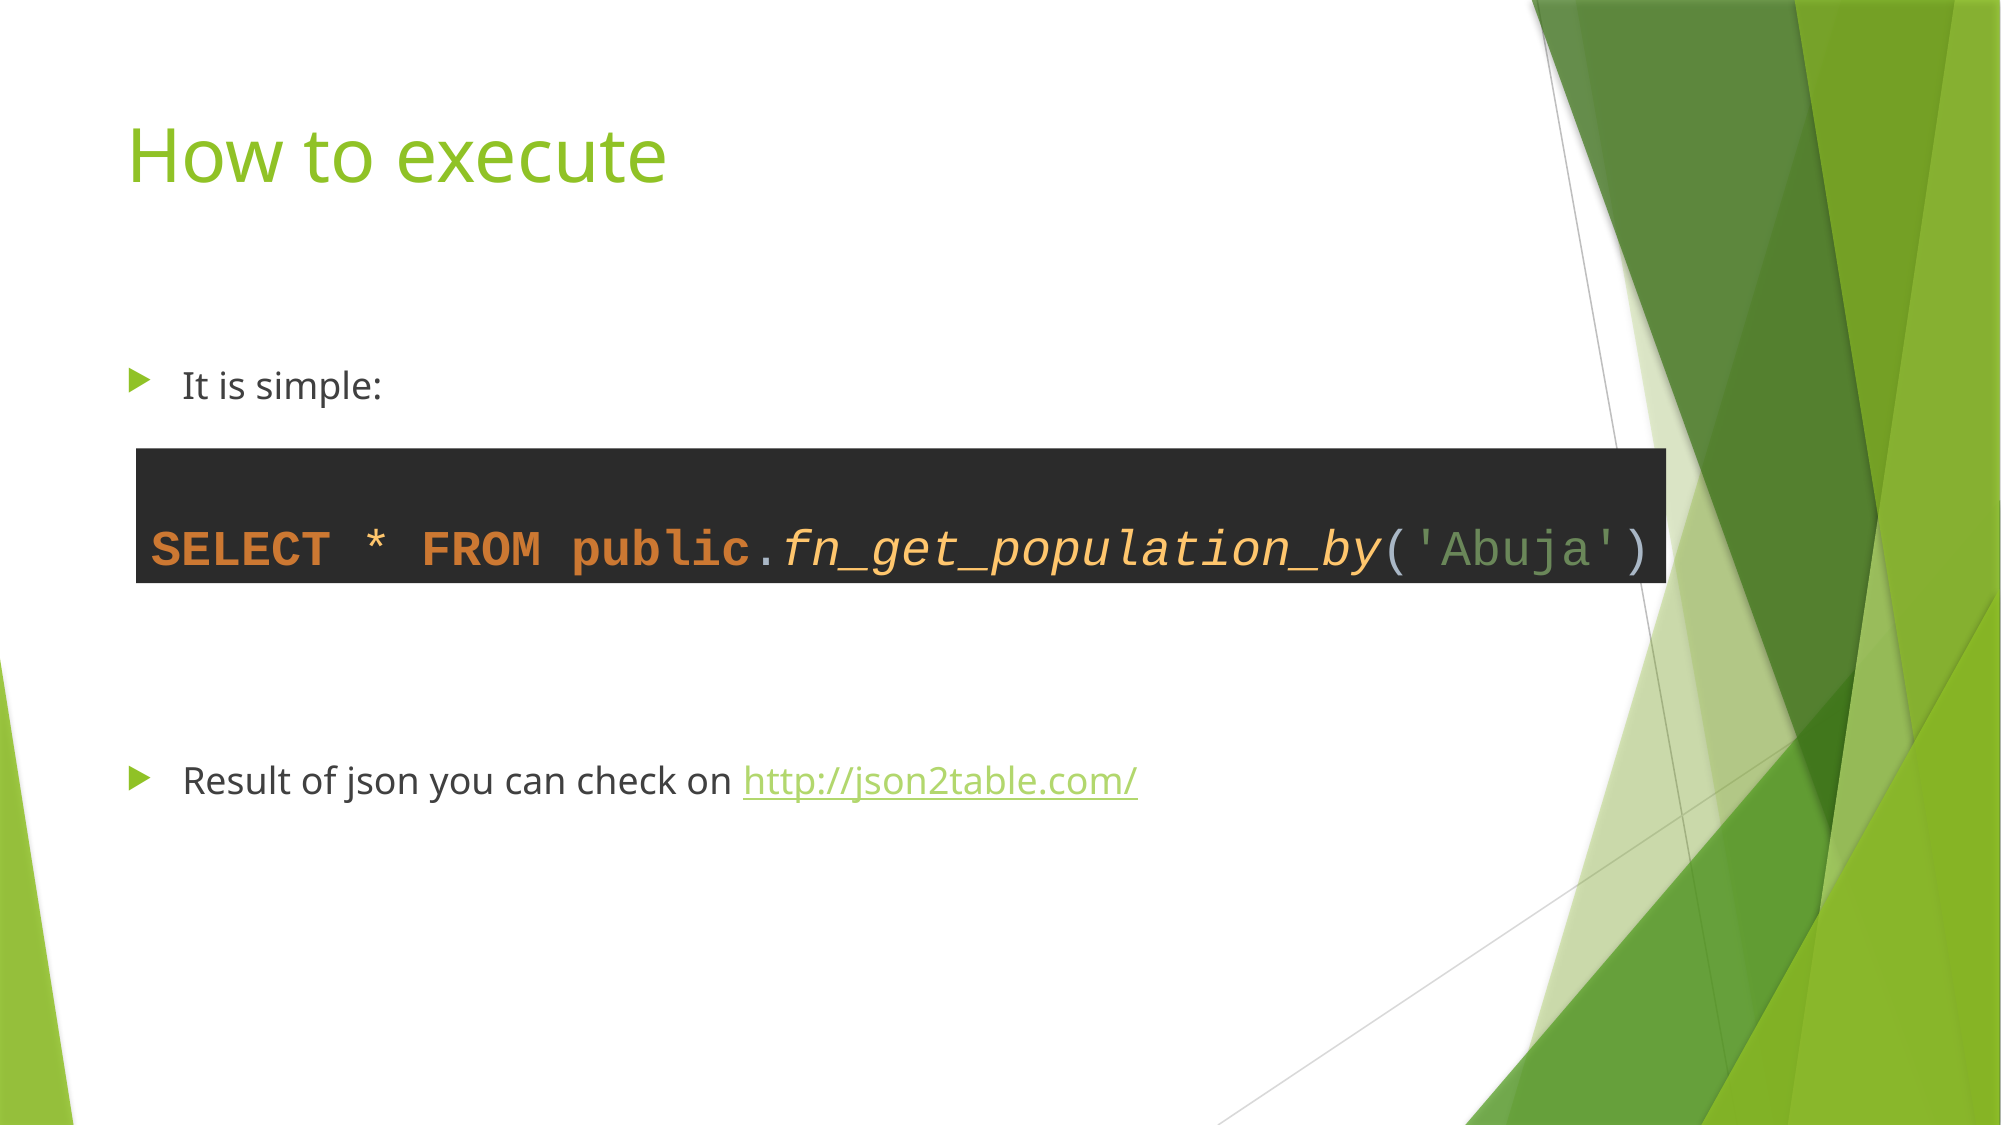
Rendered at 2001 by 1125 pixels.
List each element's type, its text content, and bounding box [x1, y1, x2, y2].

text_box SELECT * FROM public.fn_get_population_by('Abuja') [136, 448, 1667, 584]
list It is simple: Result of json you can check on http://json2table.com/ [111, 354, 1522, 992]
title How to execute [111, 99, 1522, 317]
